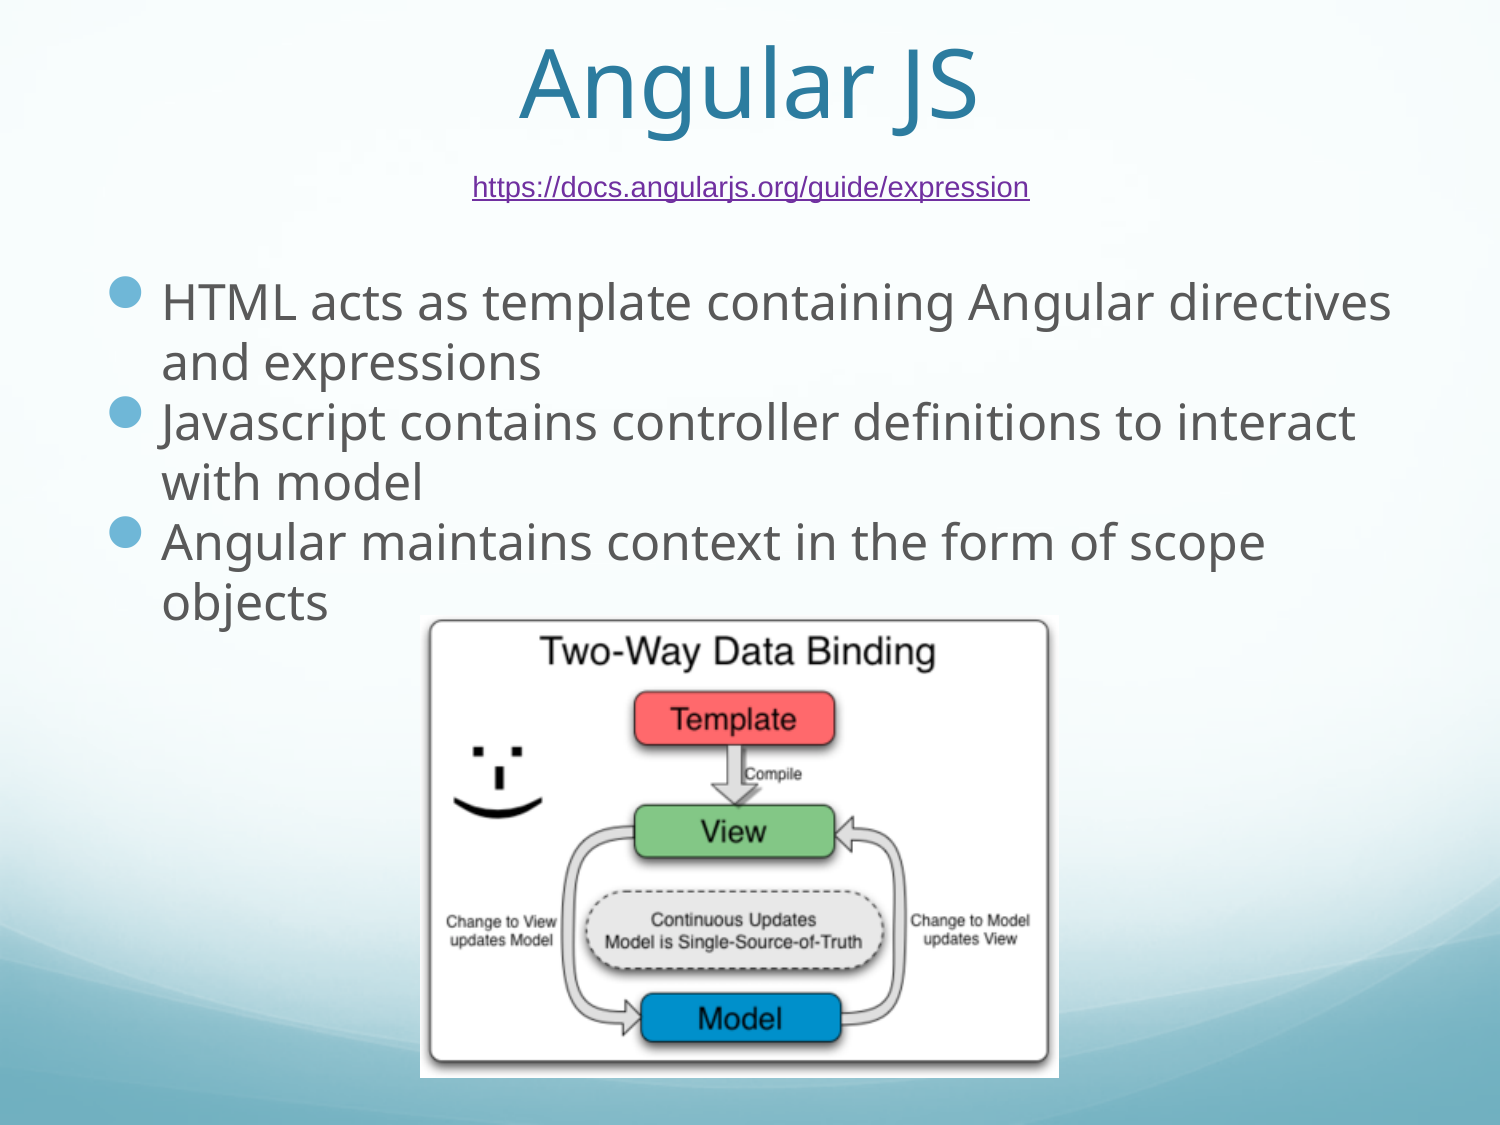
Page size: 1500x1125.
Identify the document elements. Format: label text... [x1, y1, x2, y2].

text_box HTML acts as template containing Angular directives and expressions Javascript contains controller definitions to interact with model Angular maintains context in the form of scope objects [90, 262, 1410, 975]
text_box https://docs.angularjs.org/guide/expression [457, 161, 1042, 246]
picture [419, 614, 1059, 1079]
text_box Angular JS [90, 17, 1410, 146]
